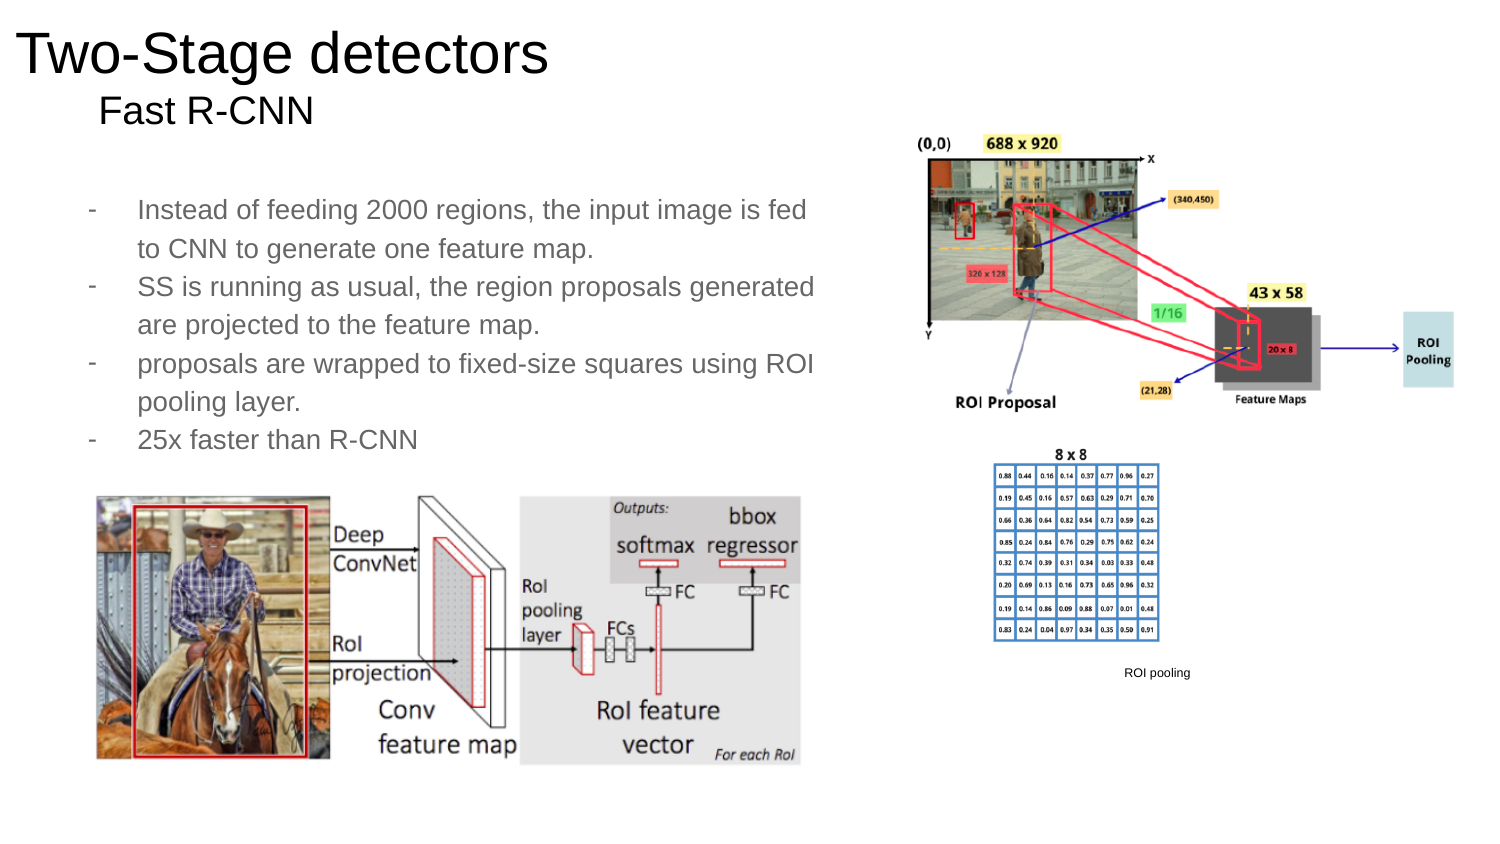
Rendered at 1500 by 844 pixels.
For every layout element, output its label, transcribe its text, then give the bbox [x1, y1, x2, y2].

title Two-Stage detectors Fast R-CNN [0, 0, 1398, 151]
picture [79, 472, 824, 781]
picture [917, 126, 1472, 428]
list Instead of feeding 2000 regions, the input image is fed to CNN to generate one feature map. SS is running as usual, the region proposals generated are projected to the feature map. proposals are wrapped to fixed-size squares using ROI pooling layer. 25x faster than R-CNN [51, 172, 853, 473]
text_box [971, 439, 1365, 704]
